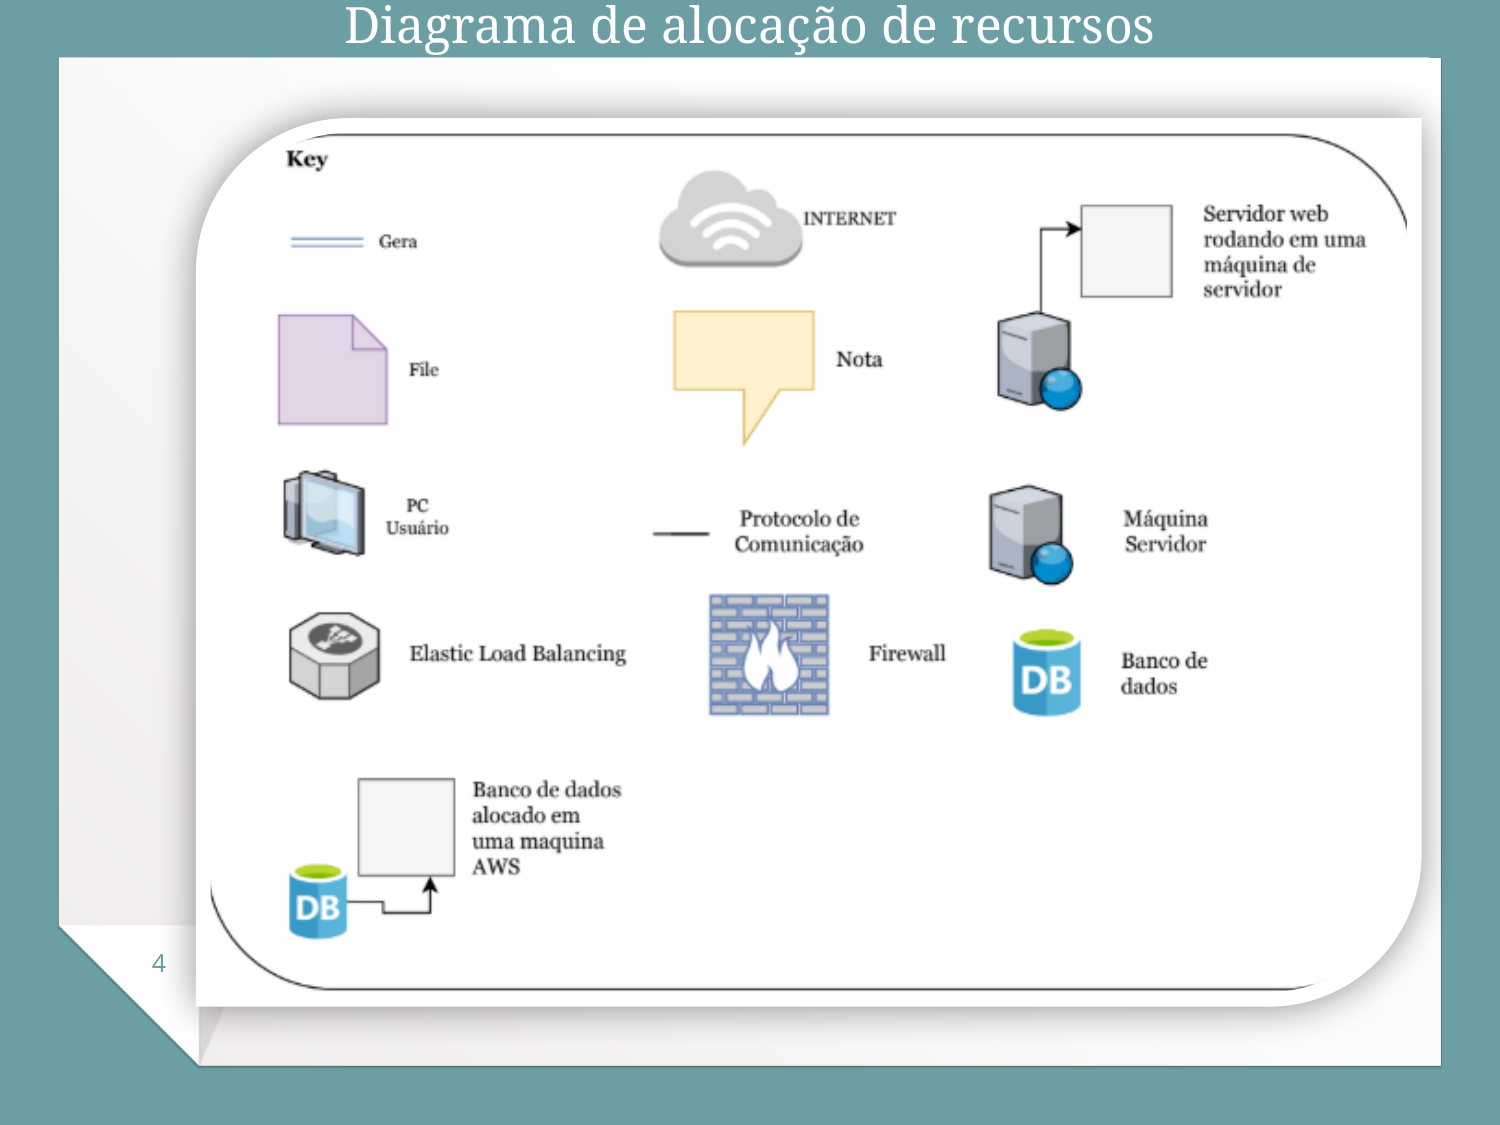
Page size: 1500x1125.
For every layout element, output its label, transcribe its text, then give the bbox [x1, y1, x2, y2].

picture [0, 0, 1500, 1125]
text_box Diagrama de alocação de recursos [60, 0, 1440, 69]
slide_number 4 [120, 932, 171, 1000]
